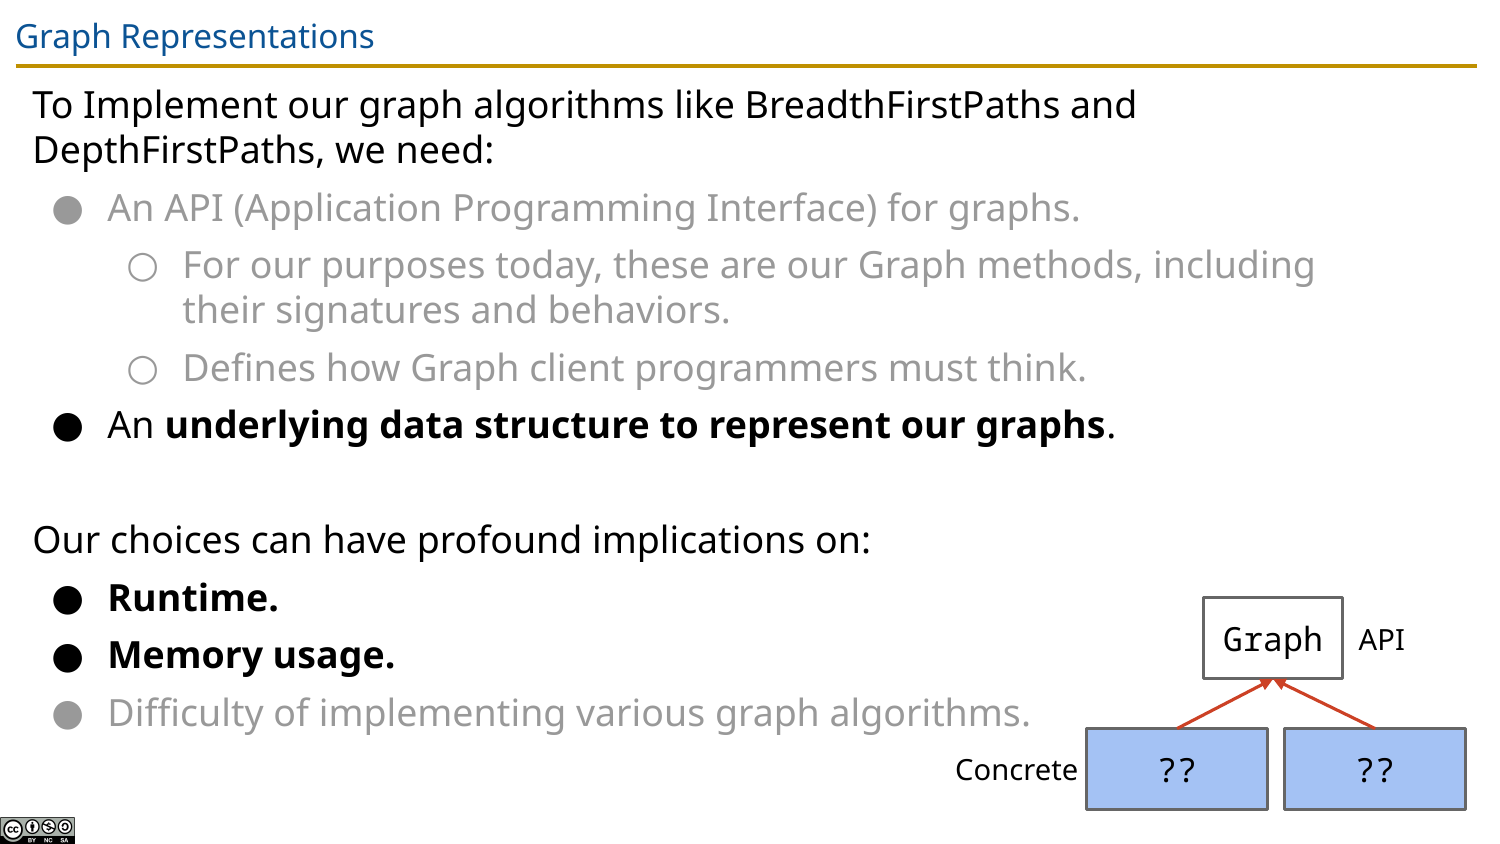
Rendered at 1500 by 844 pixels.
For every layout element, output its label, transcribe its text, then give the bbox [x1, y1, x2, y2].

title Graph Representations [0, 0, 1398, 65]
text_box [1176, 678, 1271, 729]
text_box Concrete [940, 736, 1109, 802]
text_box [1272, 678, 1376, 729]
picture [0, 817, 75, 844]
list To Implement our graph algorithms like BreadthFirstPaths and DepthFirstPaths, we need: An API (Application Programming Interface) for graphs. For our purposes today, these are our Graph methods, including their signatures and behaviors. Defines how Graph client programmers must think. An underlying data structure to represent our graphs. Our choices can have profound implications on: Runtime. Memory usage. Difficulty of implementing various graph algorithms. [17, 65, 1416, 627]
text_box Graph [1203, 597, 1343, 677]
text_box ?? [1086, 728, 1268, 810]
text_box API [1343, 605, 1500, 671]
text_box ?? [1284, 728, 1466, 810]
